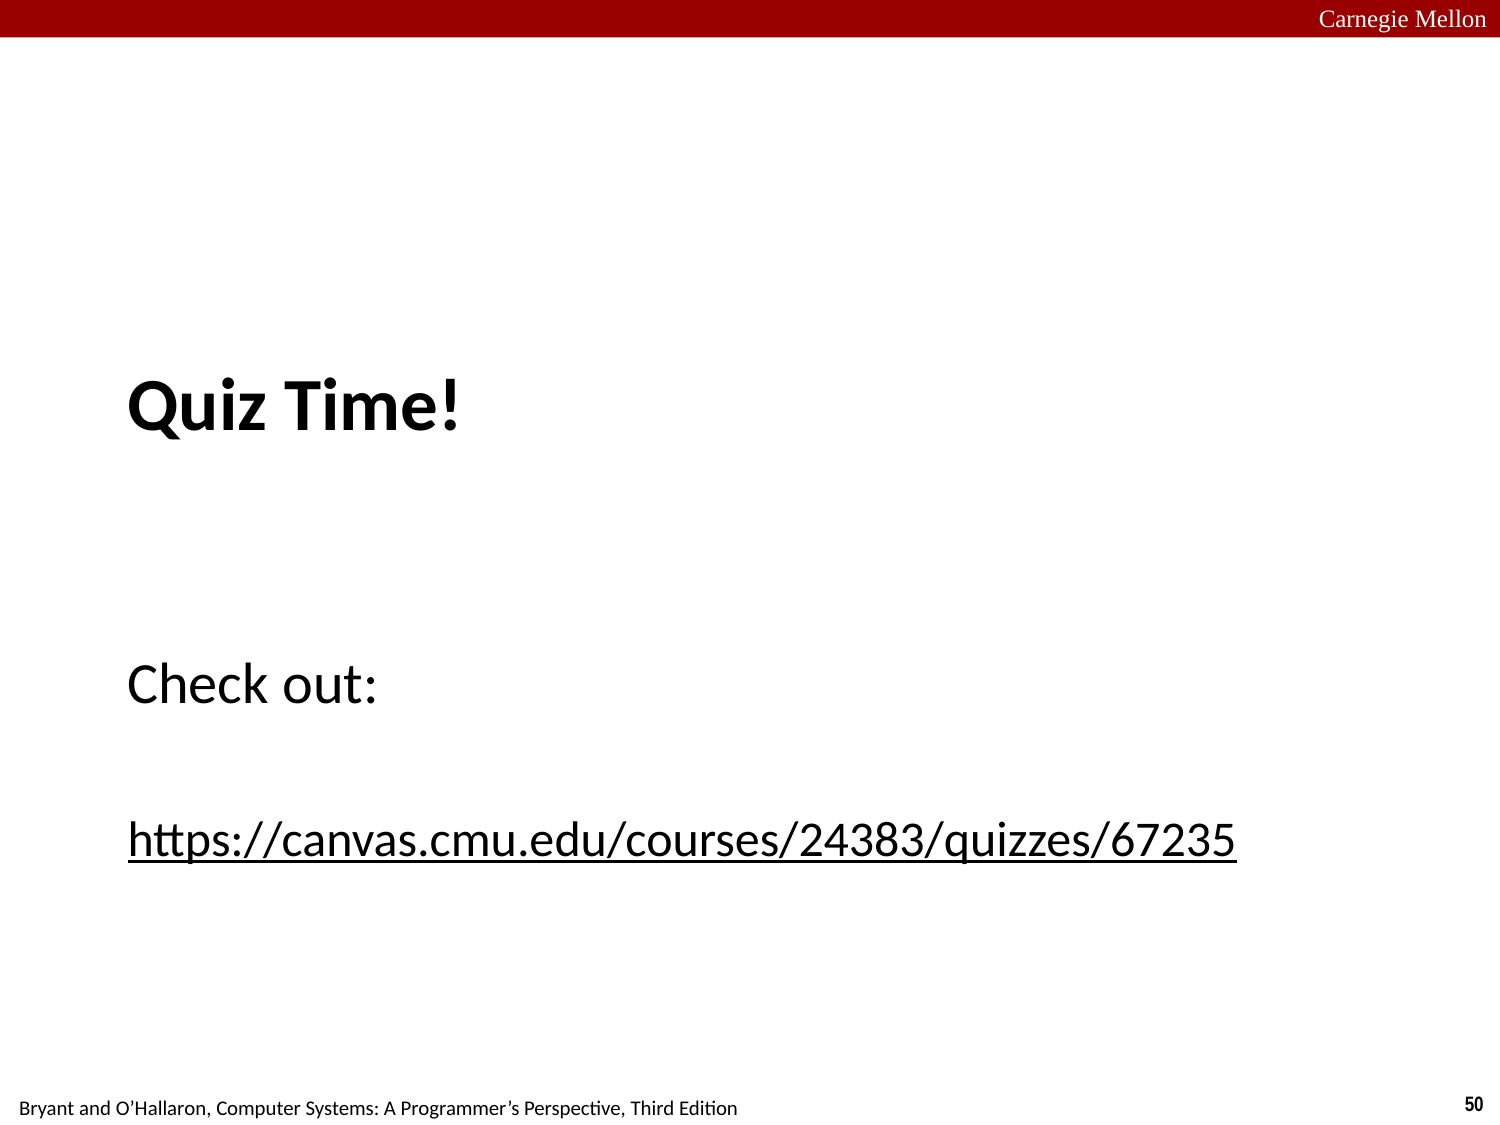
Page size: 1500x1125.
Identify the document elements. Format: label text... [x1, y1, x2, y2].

title Quiz Time! [112, 279, 1388, 522]
subtitle Check out: https://canvas.cmu.edu/courses/24383/quizzes/67235 [112, 637, 1373, 926]
